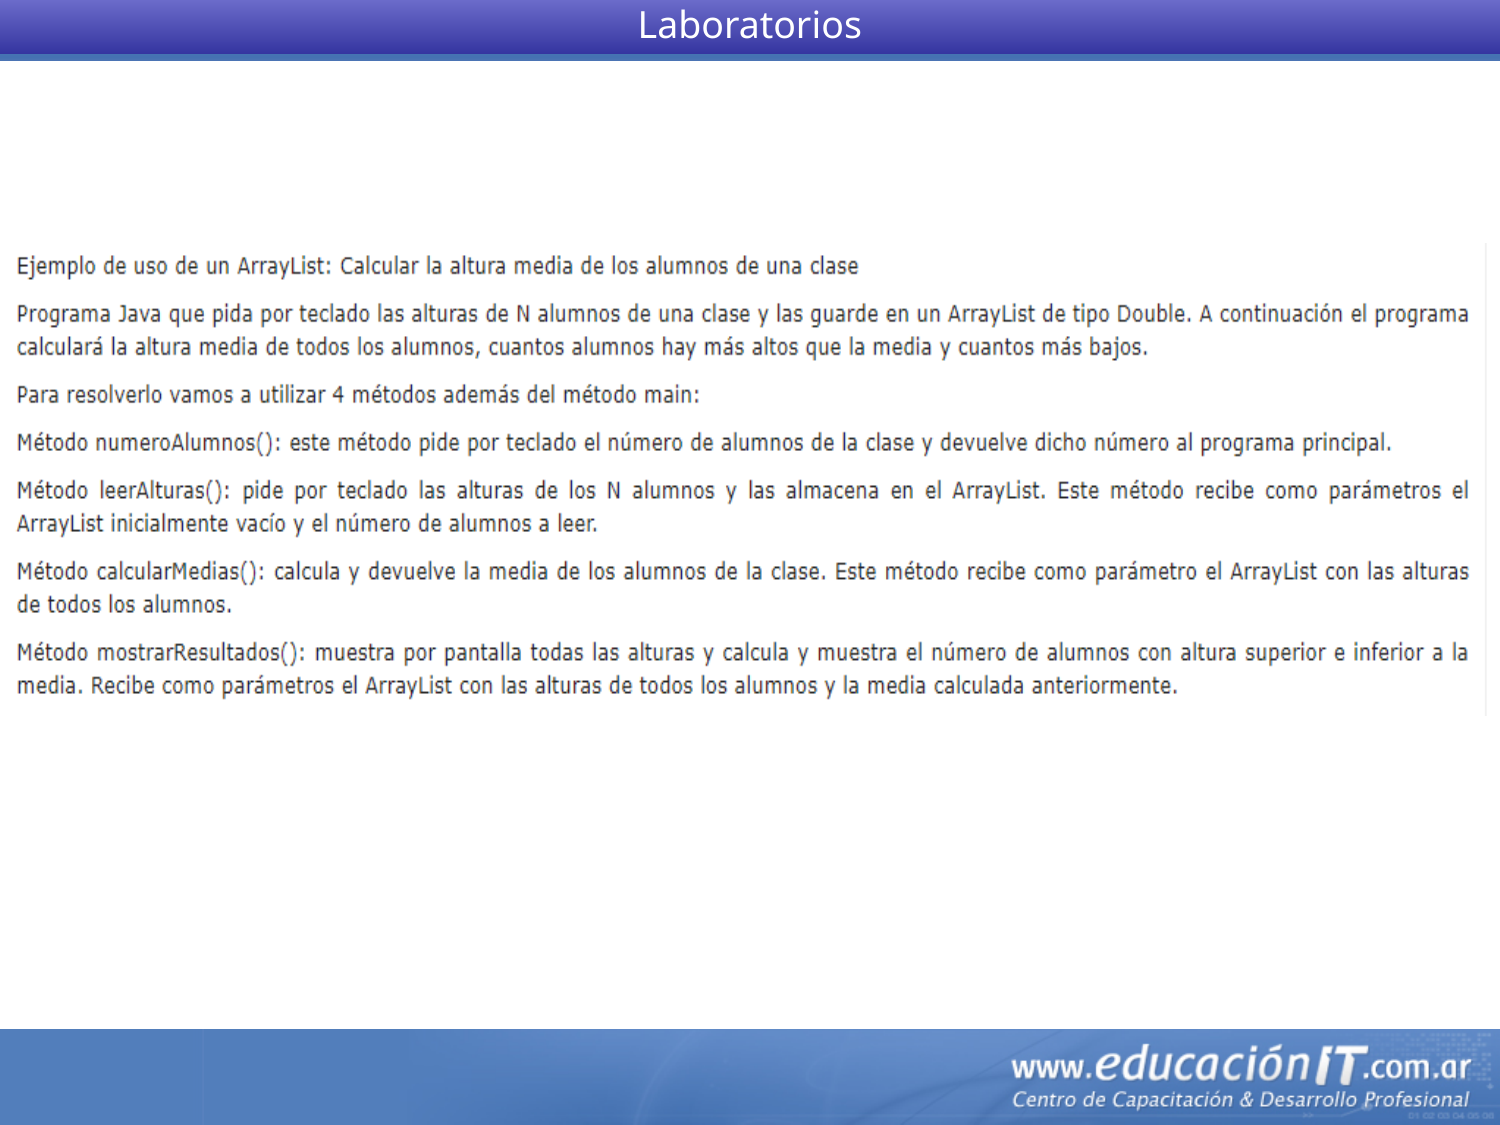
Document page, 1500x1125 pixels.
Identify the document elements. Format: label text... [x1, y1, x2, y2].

text_box Laboratorios [0, 0, 1500, 54]
picture [0, 1029, 1500, 1125]
picture [0, 54, 1500, 61]
picture [0, 243, 1500, 717]
